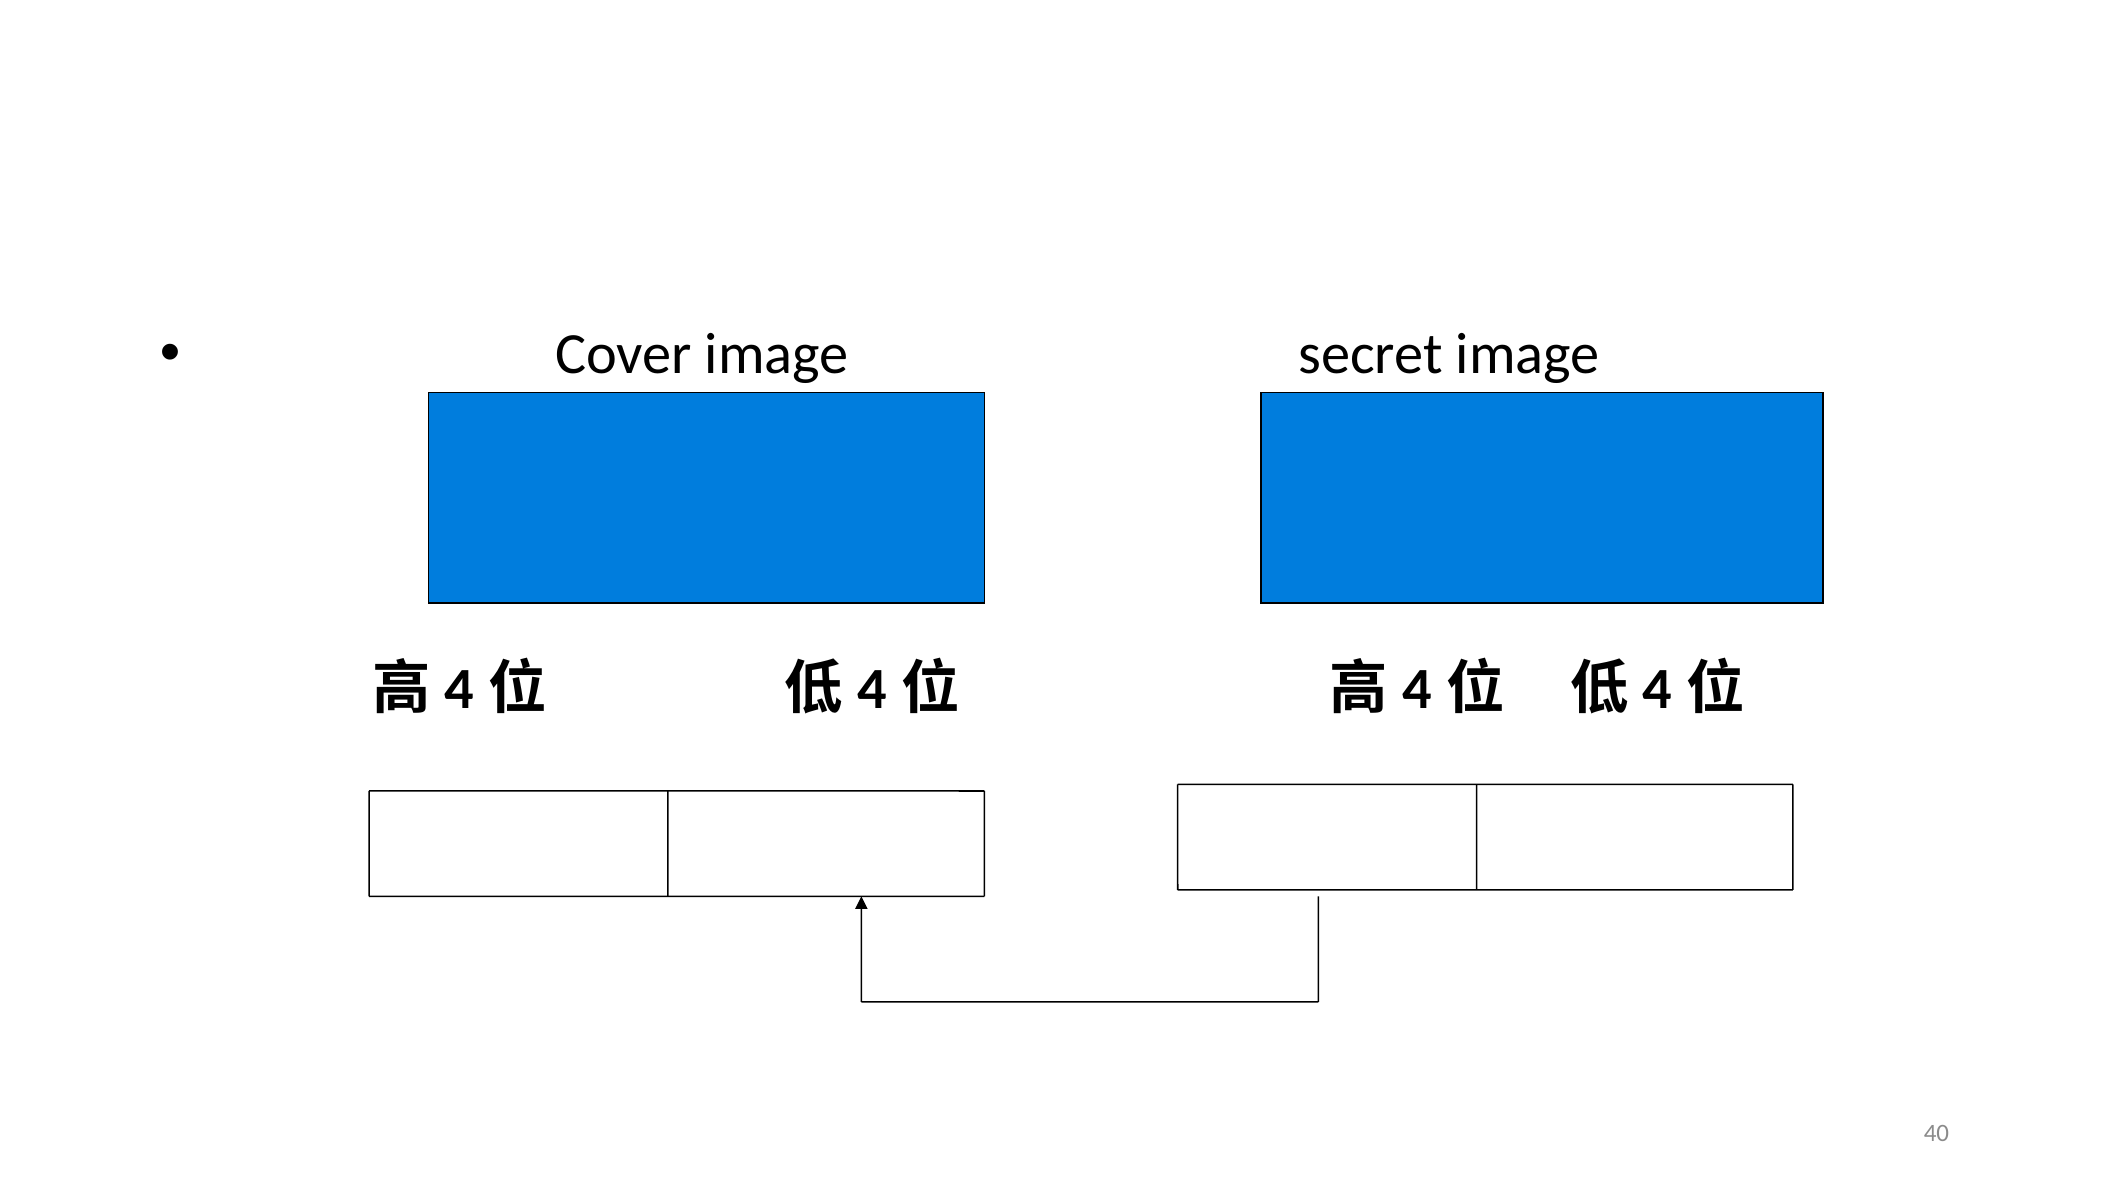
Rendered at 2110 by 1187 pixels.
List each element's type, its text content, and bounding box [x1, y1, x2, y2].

list Cover image secret image 高4位 低4位 高4位 低4位 [145, 315, 1965, 1069]
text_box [369, 790, 985, 897]
text_box [855, 897, 868, 1002]
text_box [428, 392, 985, 604]
slide_number 40 [1489, 1099, 1965, 1163]
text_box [1177, 784, 1793, 890]
text_box [1260, 392, 1824, 604]
